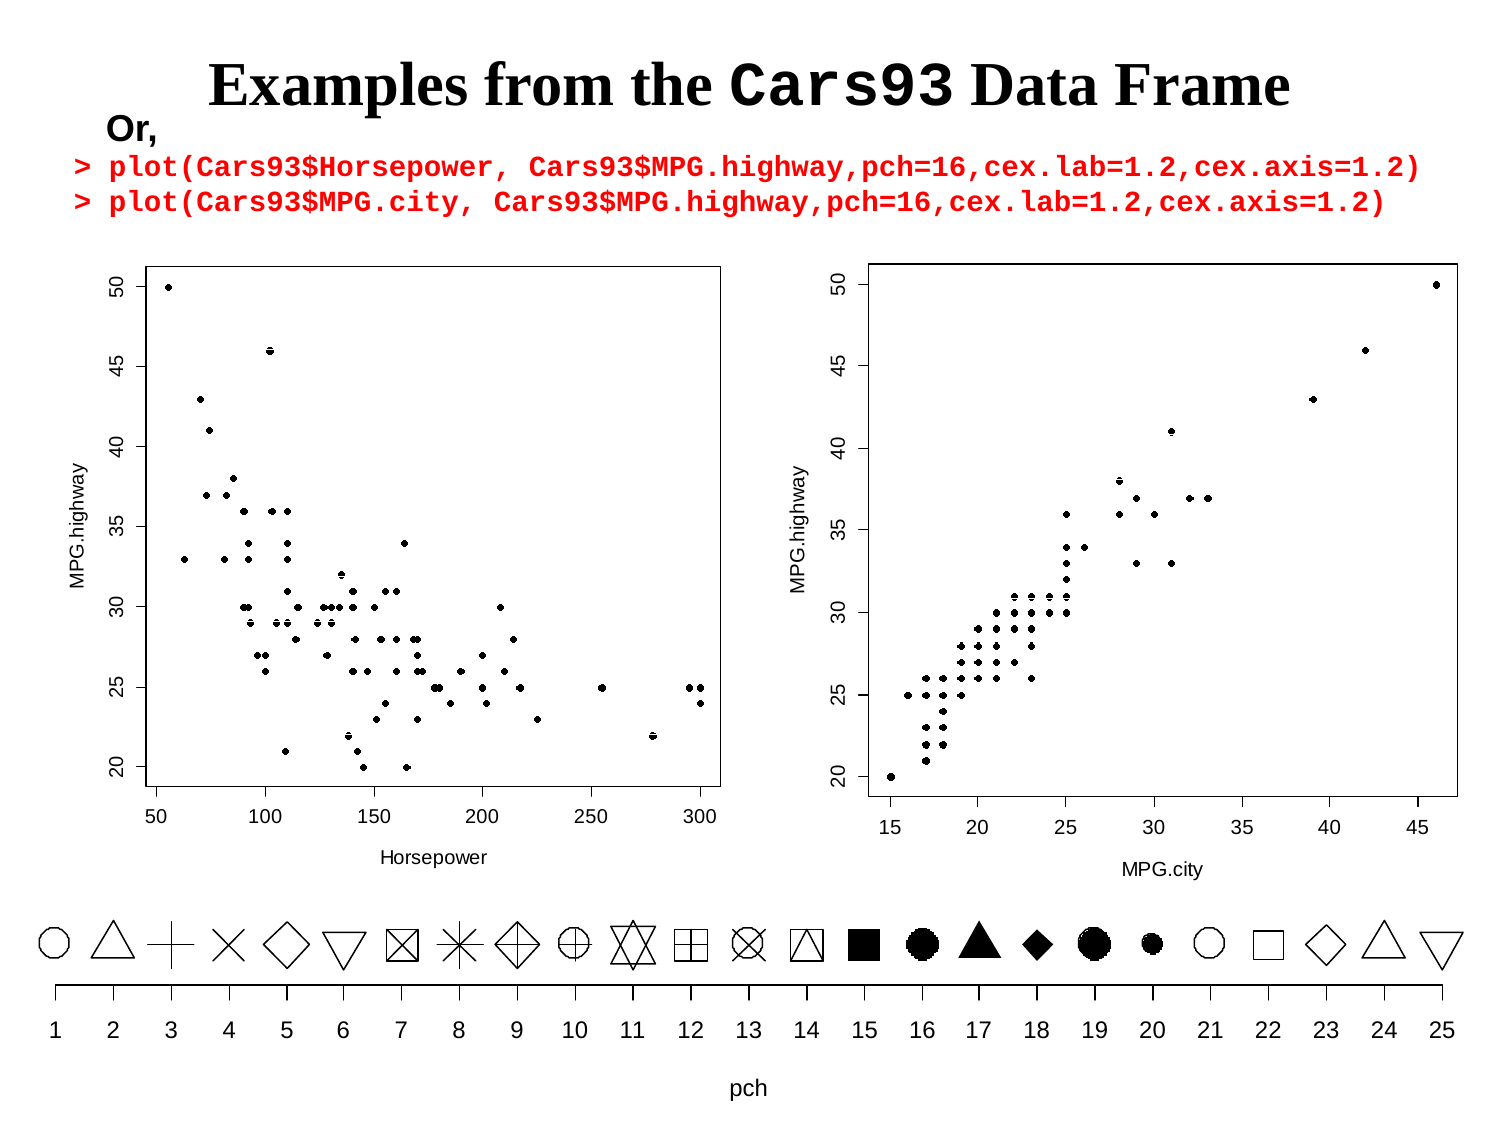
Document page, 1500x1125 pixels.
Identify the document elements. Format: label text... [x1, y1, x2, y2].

title Examples from the Cars93 Data Frame [74, 17, 1426, 139]
text_box Or, [91, 96, 174, 157]
text_box > plot(Cars93$Horsepower, Cars93$MPG.highway,pch=16,cex.lab=1.2,cex.axis=1.2) > plot(Cars93$MPG.city, Cars93$MPG.highway,pch=16,cex.lab=1.2,cex.axis=1.2) [58, 139, 1500, 225]
picture [9, 249, 1489, 1108]
